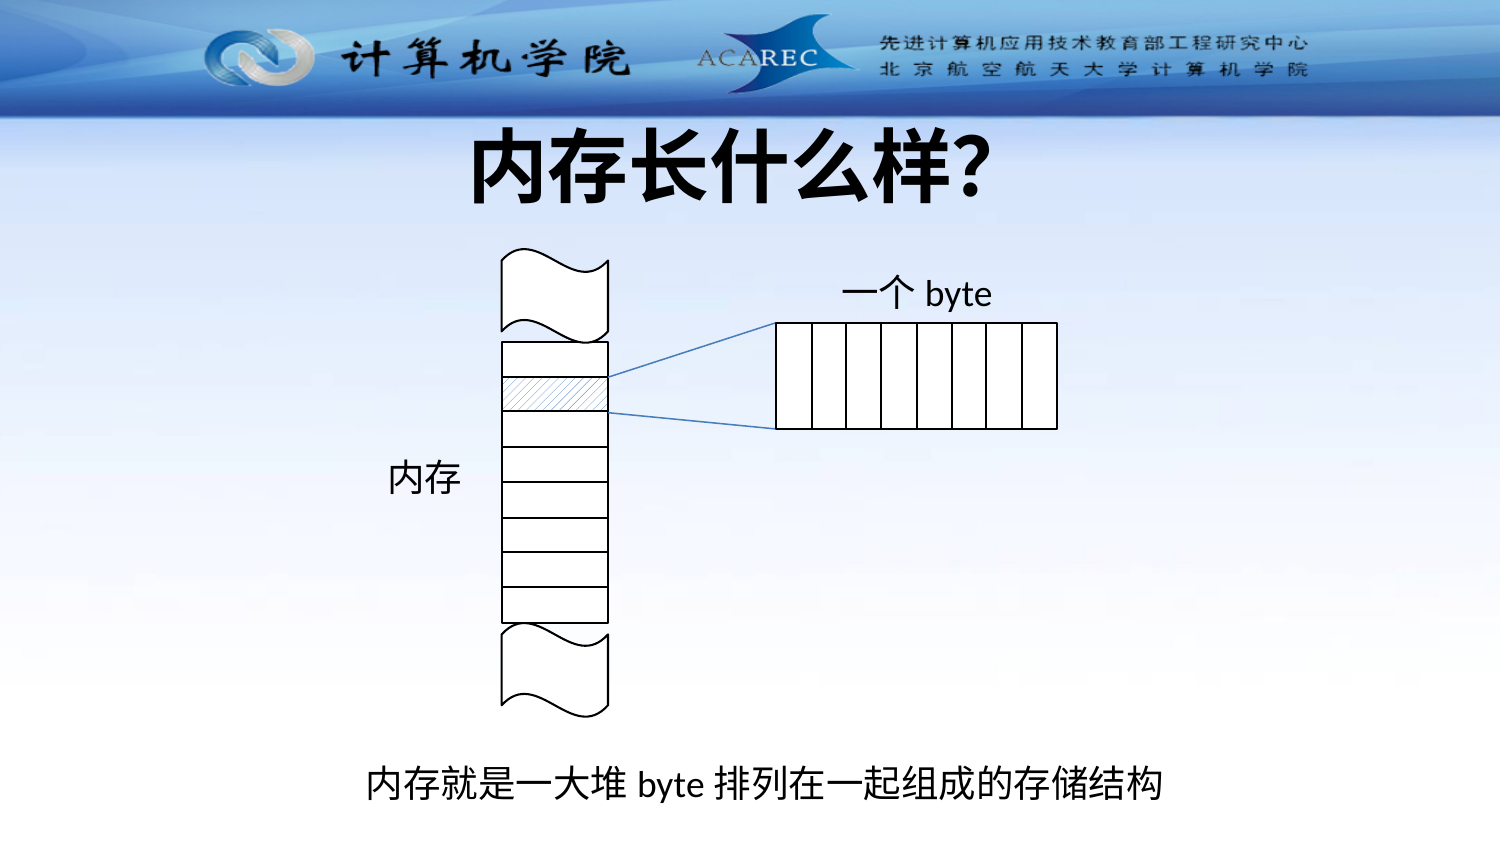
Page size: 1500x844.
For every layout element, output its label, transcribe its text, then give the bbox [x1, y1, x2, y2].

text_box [776, 261, 1058, 430]
text_box [500, 550, 610, 585]
text_box 内存就是一大堆byte排列在一起组成的存储结构 [350, 752, 1179, 813]
text_box [500, 585, 610, 625]
text_box 内存 [372, 446, 478, 507]
text_box [499, 247, 611, 345]
text_box [500, 409, 610, 445]
text_box [500, 480, 610, 516]
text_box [607, 412, 771, 430]
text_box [607, 322, 770, 378]
text_box [500, 516, 610, 550]
text_box [499, 620, 611, 719]
title 内存长什么样？ [75, 107, 1425, 220]
text_box [500, 340, 602, 375]
text_box [500, 375, 610, 409]
picture [0, 0, 1500, 844]
text_box [500, 445, 610, 480]
